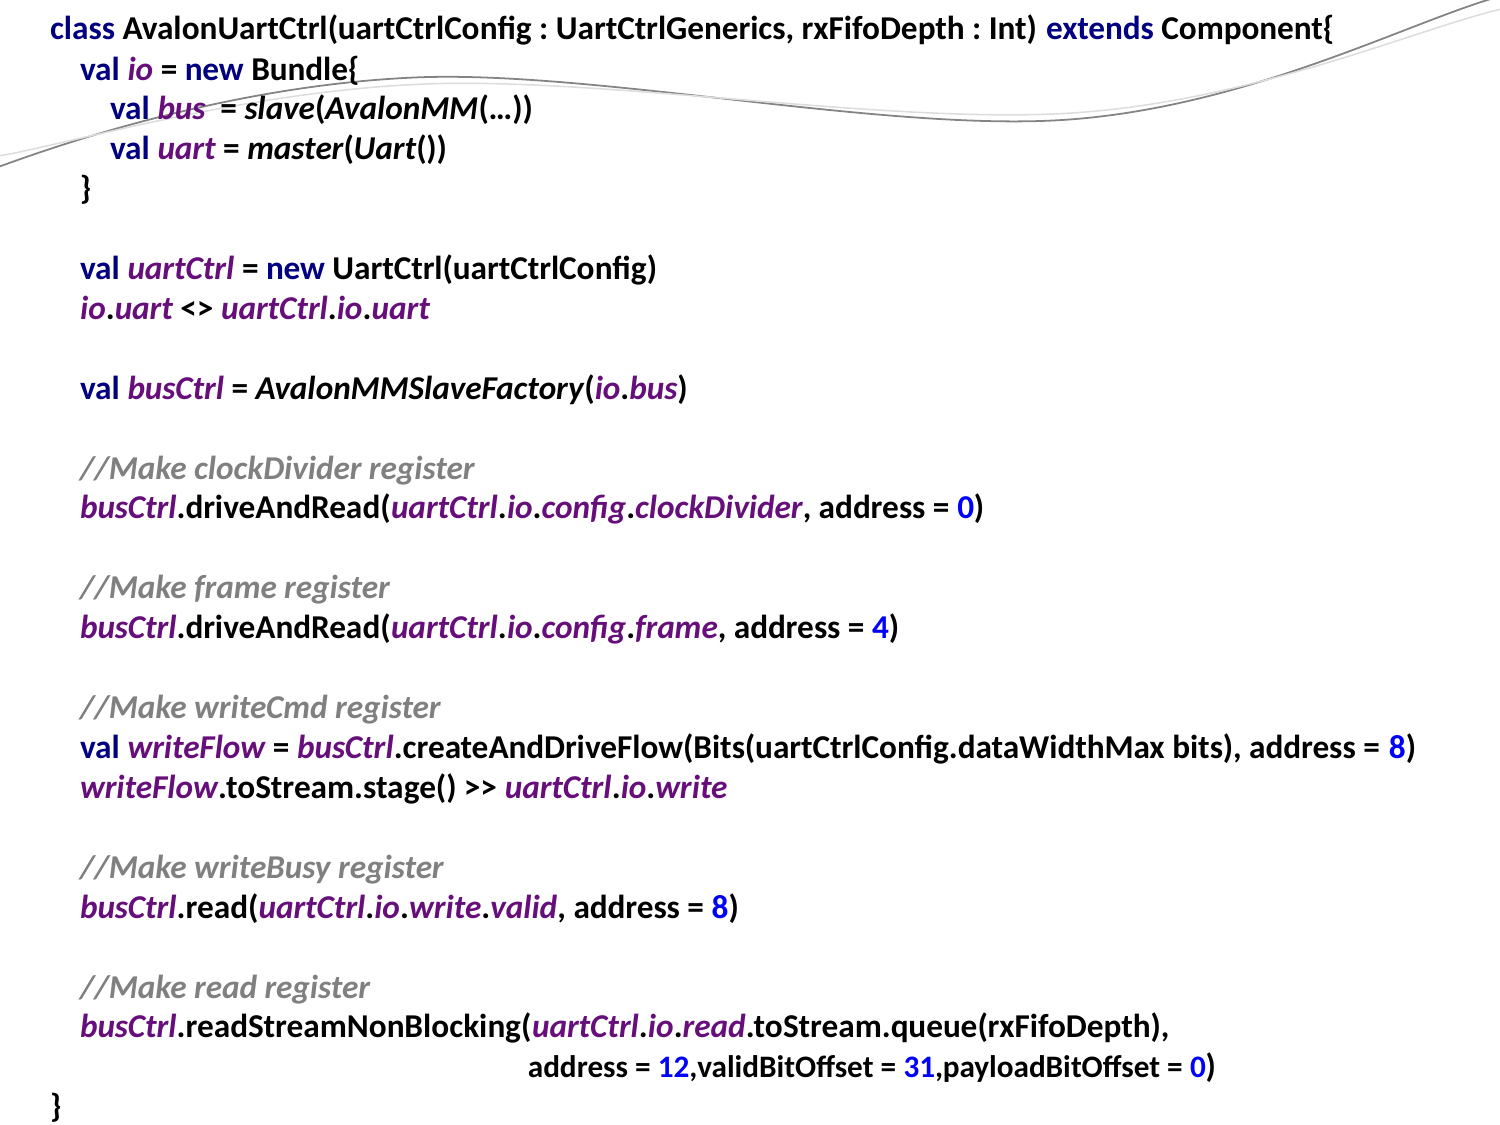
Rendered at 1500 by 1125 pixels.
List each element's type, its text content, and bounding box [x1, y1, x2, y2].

text_box class AvalonUartCtrl(uartCtrlConfig : UartCtrlGenerics, rxFifoDepth : Int) extends Component{ val io = new Bundle{ val bus = slave(AvalonMM(…)) val uart = master(Uart()) } val uartCtrl = new UartCtrl(uartCtrlConfig) io.uart <> uartCtrl.io.uart val busCtrl = AvalonMMSlaveFactory(io.bus) //Make clockDivider register busCtrl.driveAndRead(uartCtrl.io.config.clockDivider, address = 0) //Make frame register busCtrl.driveAndRead(uartCtrl.io.config.frame, address = 4) //Make writeCmd register val writeFlow = busCtrl.createAndDriveFlow(Bits(uartCtrlConfig.dataWidthMax bits), address = 8) writeFlow.toStream.stage() >> uartCtrl.io.write //Make writeBusy register busCtrl.read(uartCtrl.io.write.valid, address = 8) //Make read register busCtrl.readStreamNonBlocking(uartCtrl.io.read.toStream.queue(rxFifoDepth), address = 12,validBitOffset = 31,payloadBitOffset = 0) } [35, 0, 1500, 1125]
